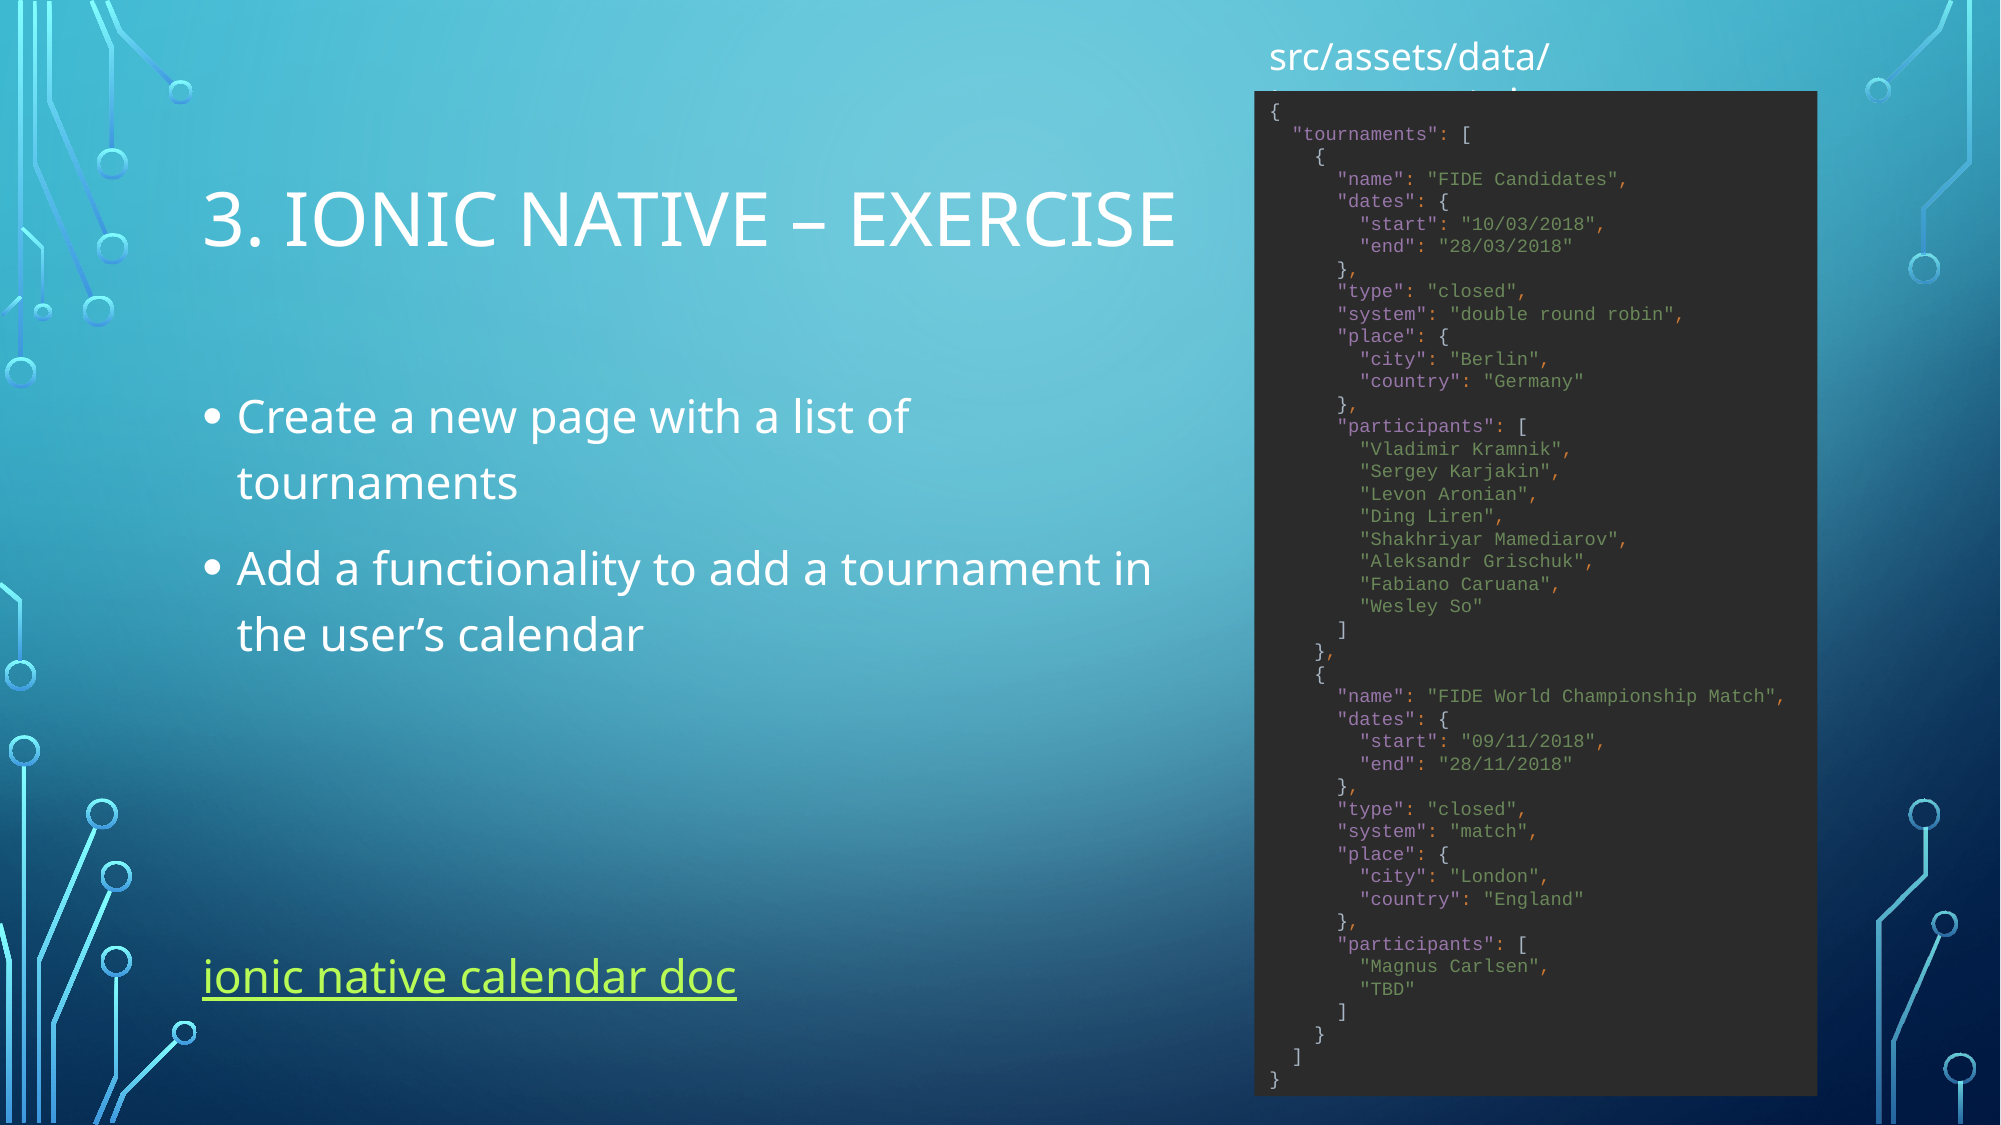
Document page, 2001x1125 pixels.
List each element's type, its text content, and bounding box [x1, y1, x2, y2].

text_box src/assets/data/tournaments.json [1254, 25, 1831, 131]
list Create a new page with a list of tournaments Add a functionality to add a tournament in the user’s calendar ionic native calendar doc [187, 369, 1172, 1024]
title 3. ionic native – exercise [187, 101, 1254, 344]
text_box { "tournaments": [ { "name": "FIDE Candidates", "dates": { "start": "10/03/2018", "end": "28/03/2018" }, "type": "closed", "system": "double round robin", "place": { "city": "Berlin", "country": "Germany" }, "participants": [ "Vladimir Kramnik", "Sergey Karjakin", "Levon Aronian", "Ding Liren", "Shakhriyar Mamediarov", "Aleksandr Grischuk", "Fabiano Caruana", "Wesley So" ] }, { "name": "FIDE World Championship Match", "dates": { "start": "09/11/2018", "end": "28/11/2018" }, "type": "closed", "system": "match", "place": { "city": "London", "country": "England" }, "participants": [ "Magnus Carlsen", "TBD" ] } ] } [1254, 91, 1818, 1097]
